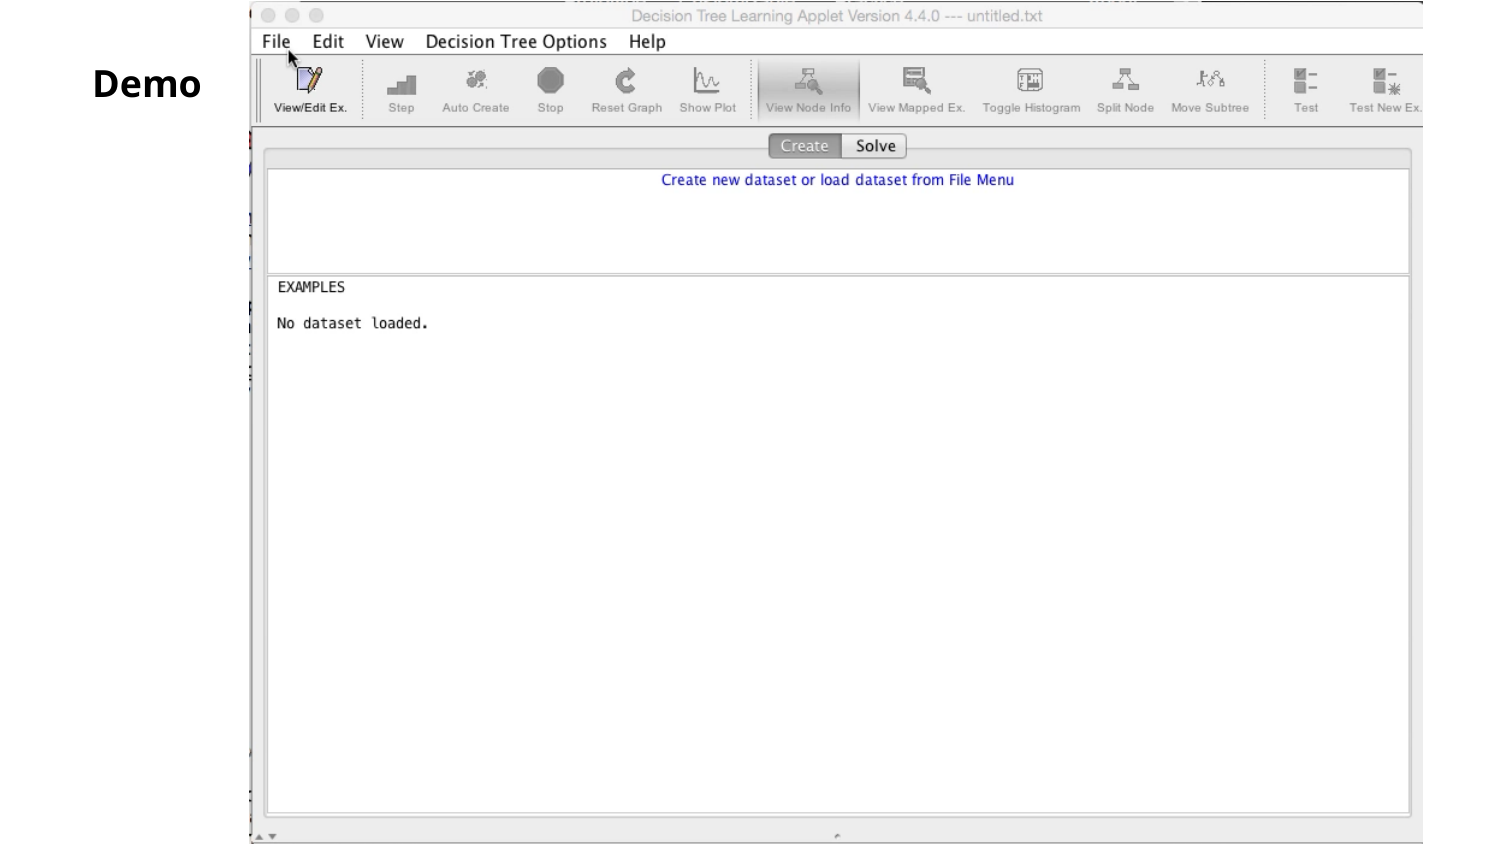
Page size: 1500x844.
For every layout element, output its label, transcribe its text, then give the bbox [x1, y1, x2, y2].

title Demo [77, 28, 244, 113]
picture [249, 1, 1424, 844]
